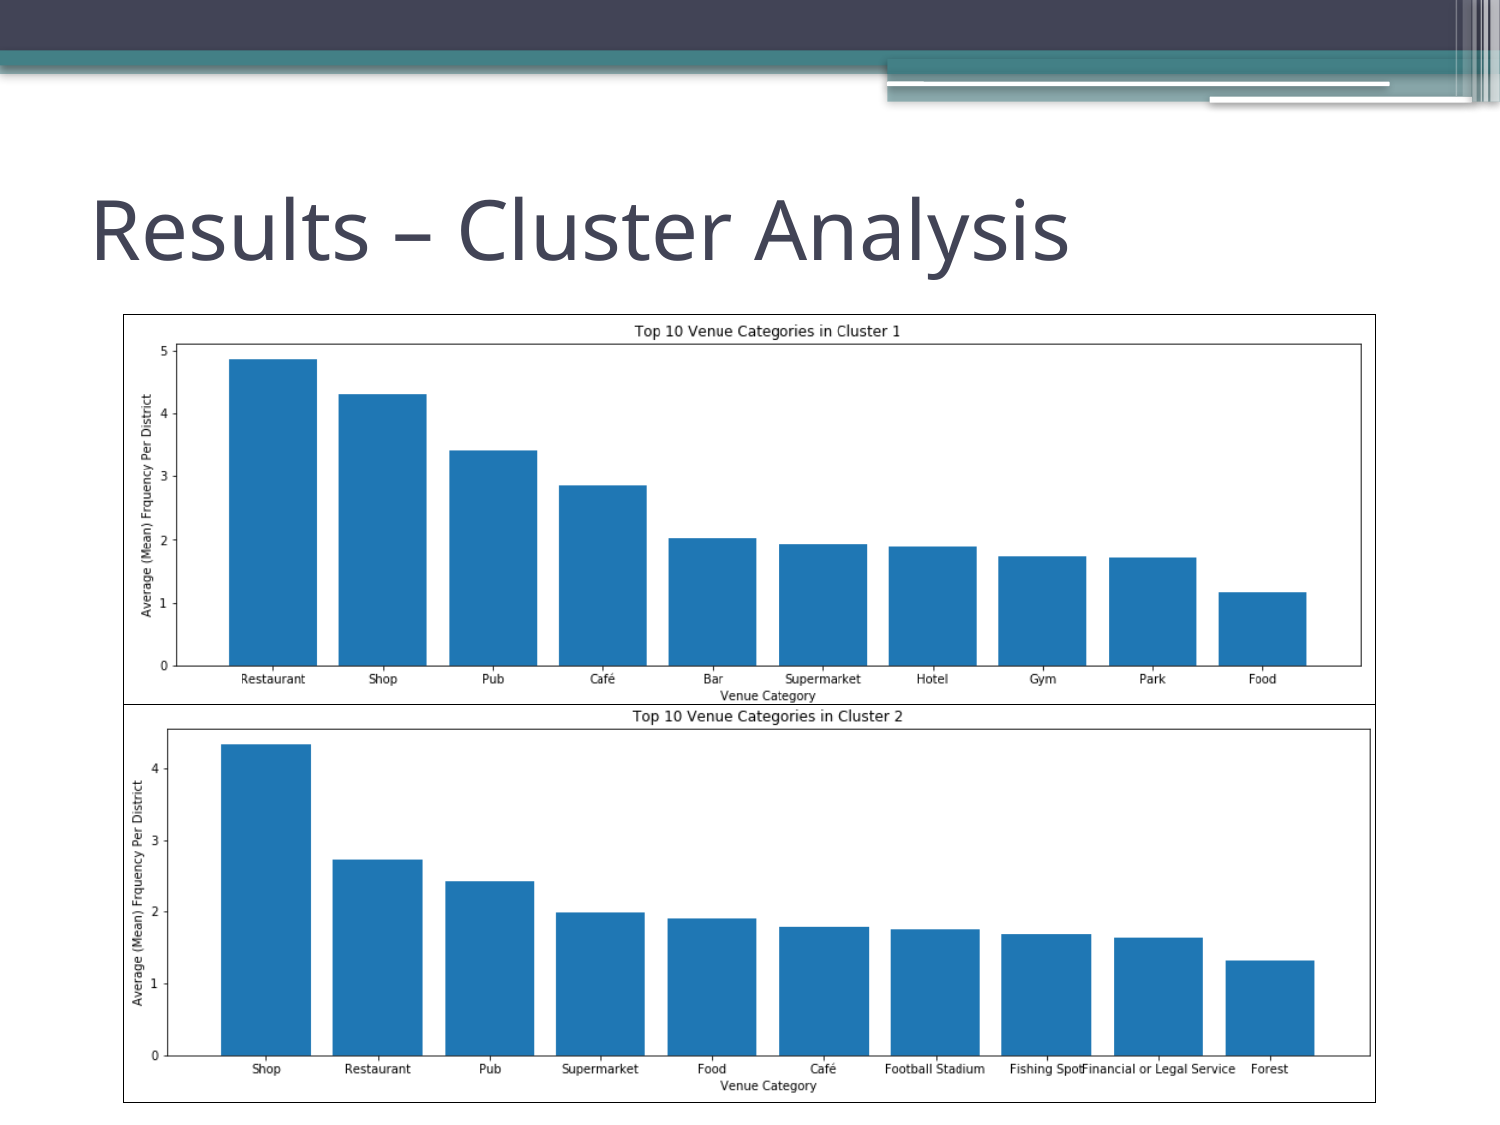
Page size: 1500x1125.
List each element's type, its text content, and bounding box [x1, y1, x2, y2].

picture [123, 313, 1377, 1104]
title Results – Cluster Analysis [75, 139, 1425, 315]
